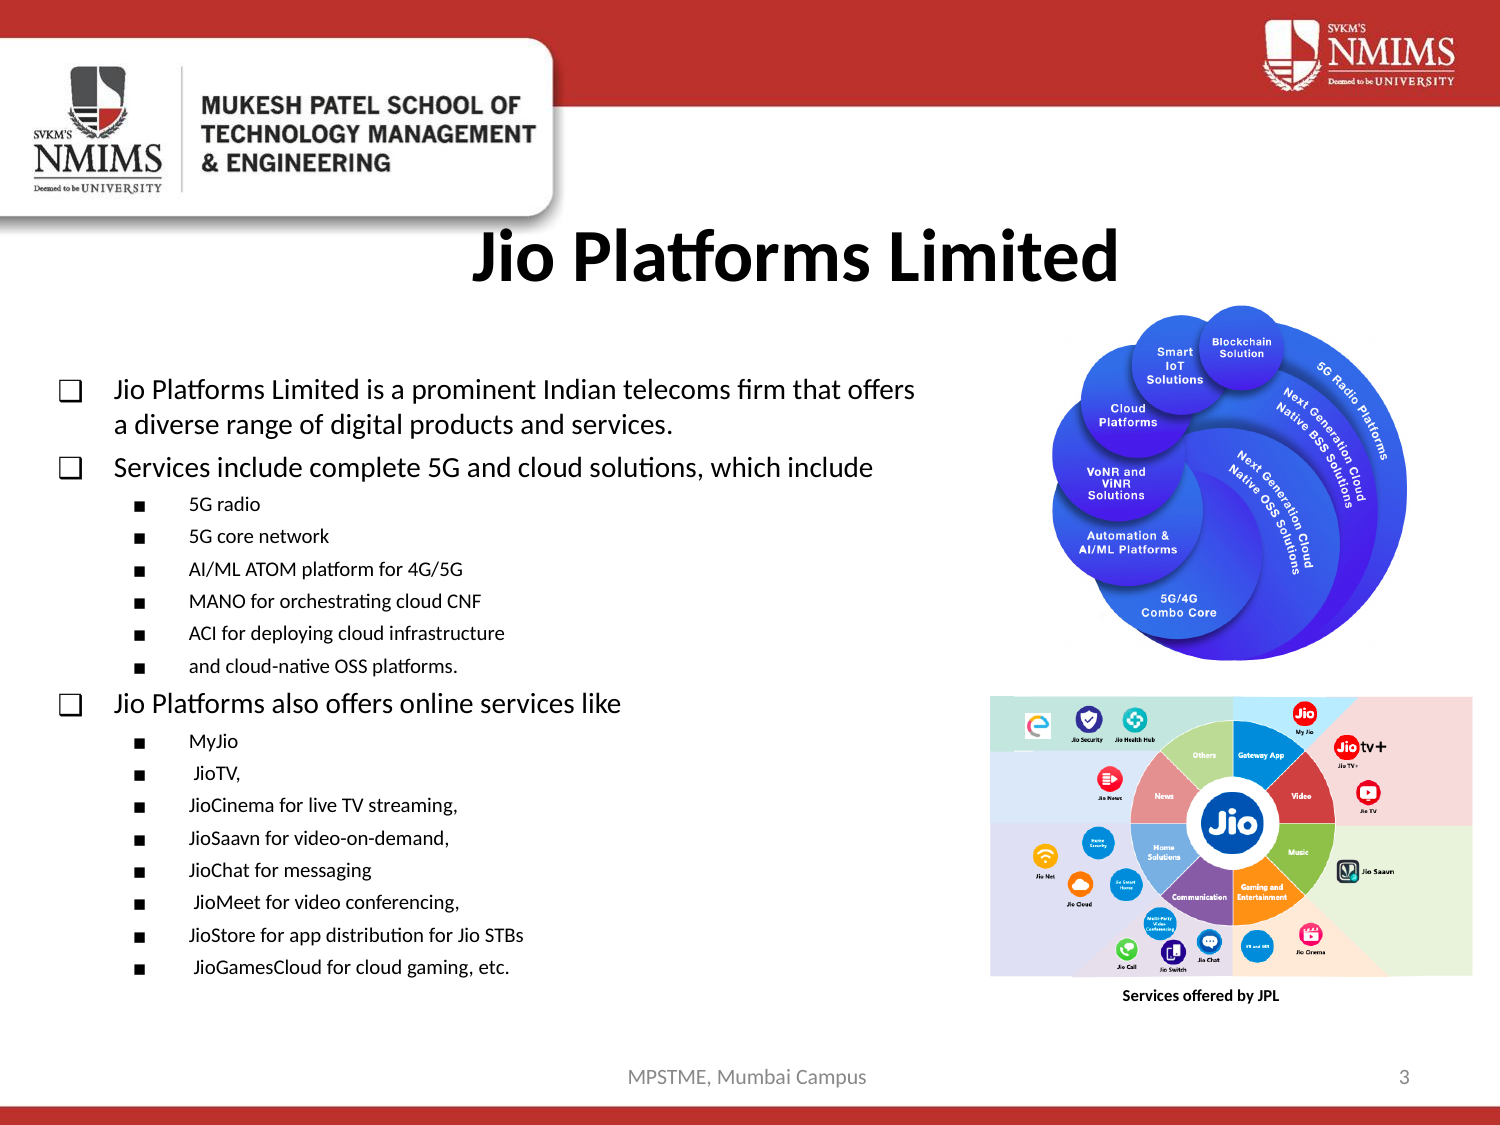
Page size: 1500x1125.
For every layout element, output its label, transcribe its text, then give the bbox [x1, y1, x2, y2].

list Jio Platforms Limited is a prominent Indian telecoms firm that offers a diverse range of digital products and services. Services include complete 5G and cloud solutions, which include 5G radio 5G core network AI/ML ATOM platform for 4G/5G MANO for orchestrating cloud CNF ACI for deploying cloud infrastructure and cloud-native OSS platforms. Jio Platforms also offers online services like MyJio JioTV, JioCinema for live TV streaming, JioSaavn for video-on-demand, JioChat for messaging JioMeet for video conferencing, JioStore for app distribution for Jio STBs JioGamesCloud for cloud gaming, etc. [23, 362, 932, 1054]
title Jio Platforms Limited [122, 176, 1473, 327]
picture [0, 0, 1500, 1125]
footer MPSTME, Mumbai Campus [512, 1045, 988, 1106]
slide_number 3 [1074, 1045, 1425, 1106]
text_box Services offered by JPL [1107, 986, 1297, 1012]
